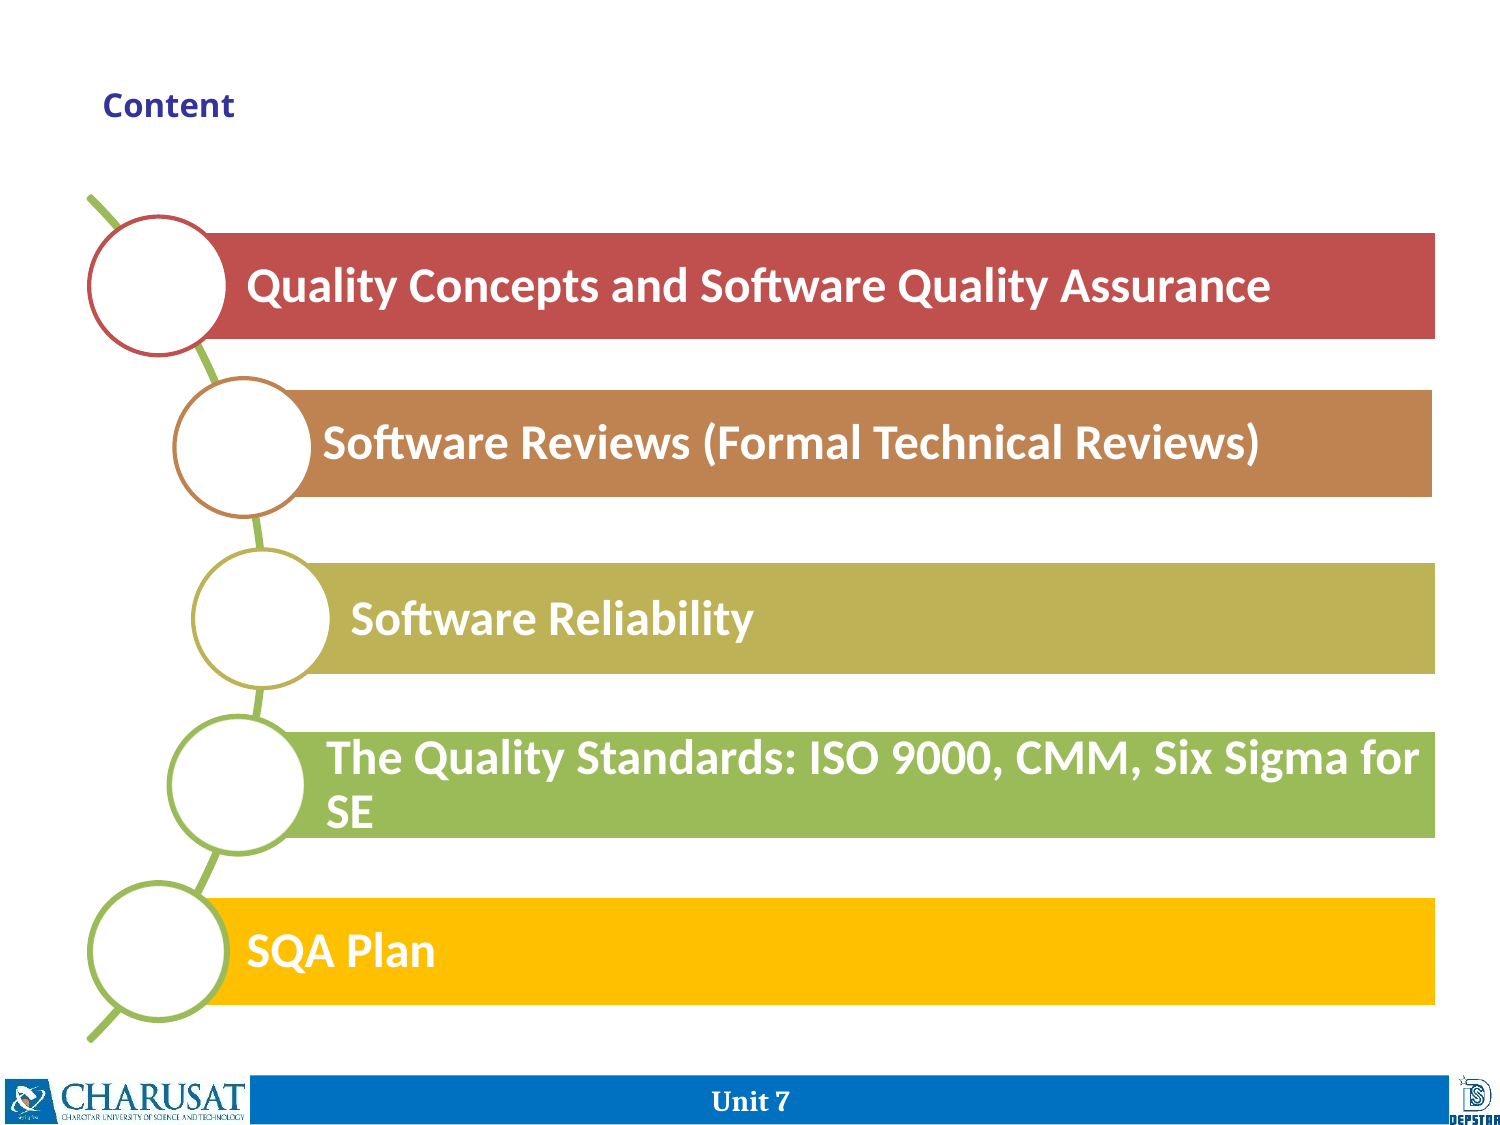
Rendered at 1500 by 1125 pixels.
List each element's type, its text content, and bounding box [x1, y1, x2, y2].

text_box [74, 174, 1451, 1063]
text_box Unit 7 [251, 1075, 1447, 1125]
picture [1449, 1074, 1500, 1125]
title Content [87, 75, 1438, 173]
picture [0, 1075, 250, 1125]
